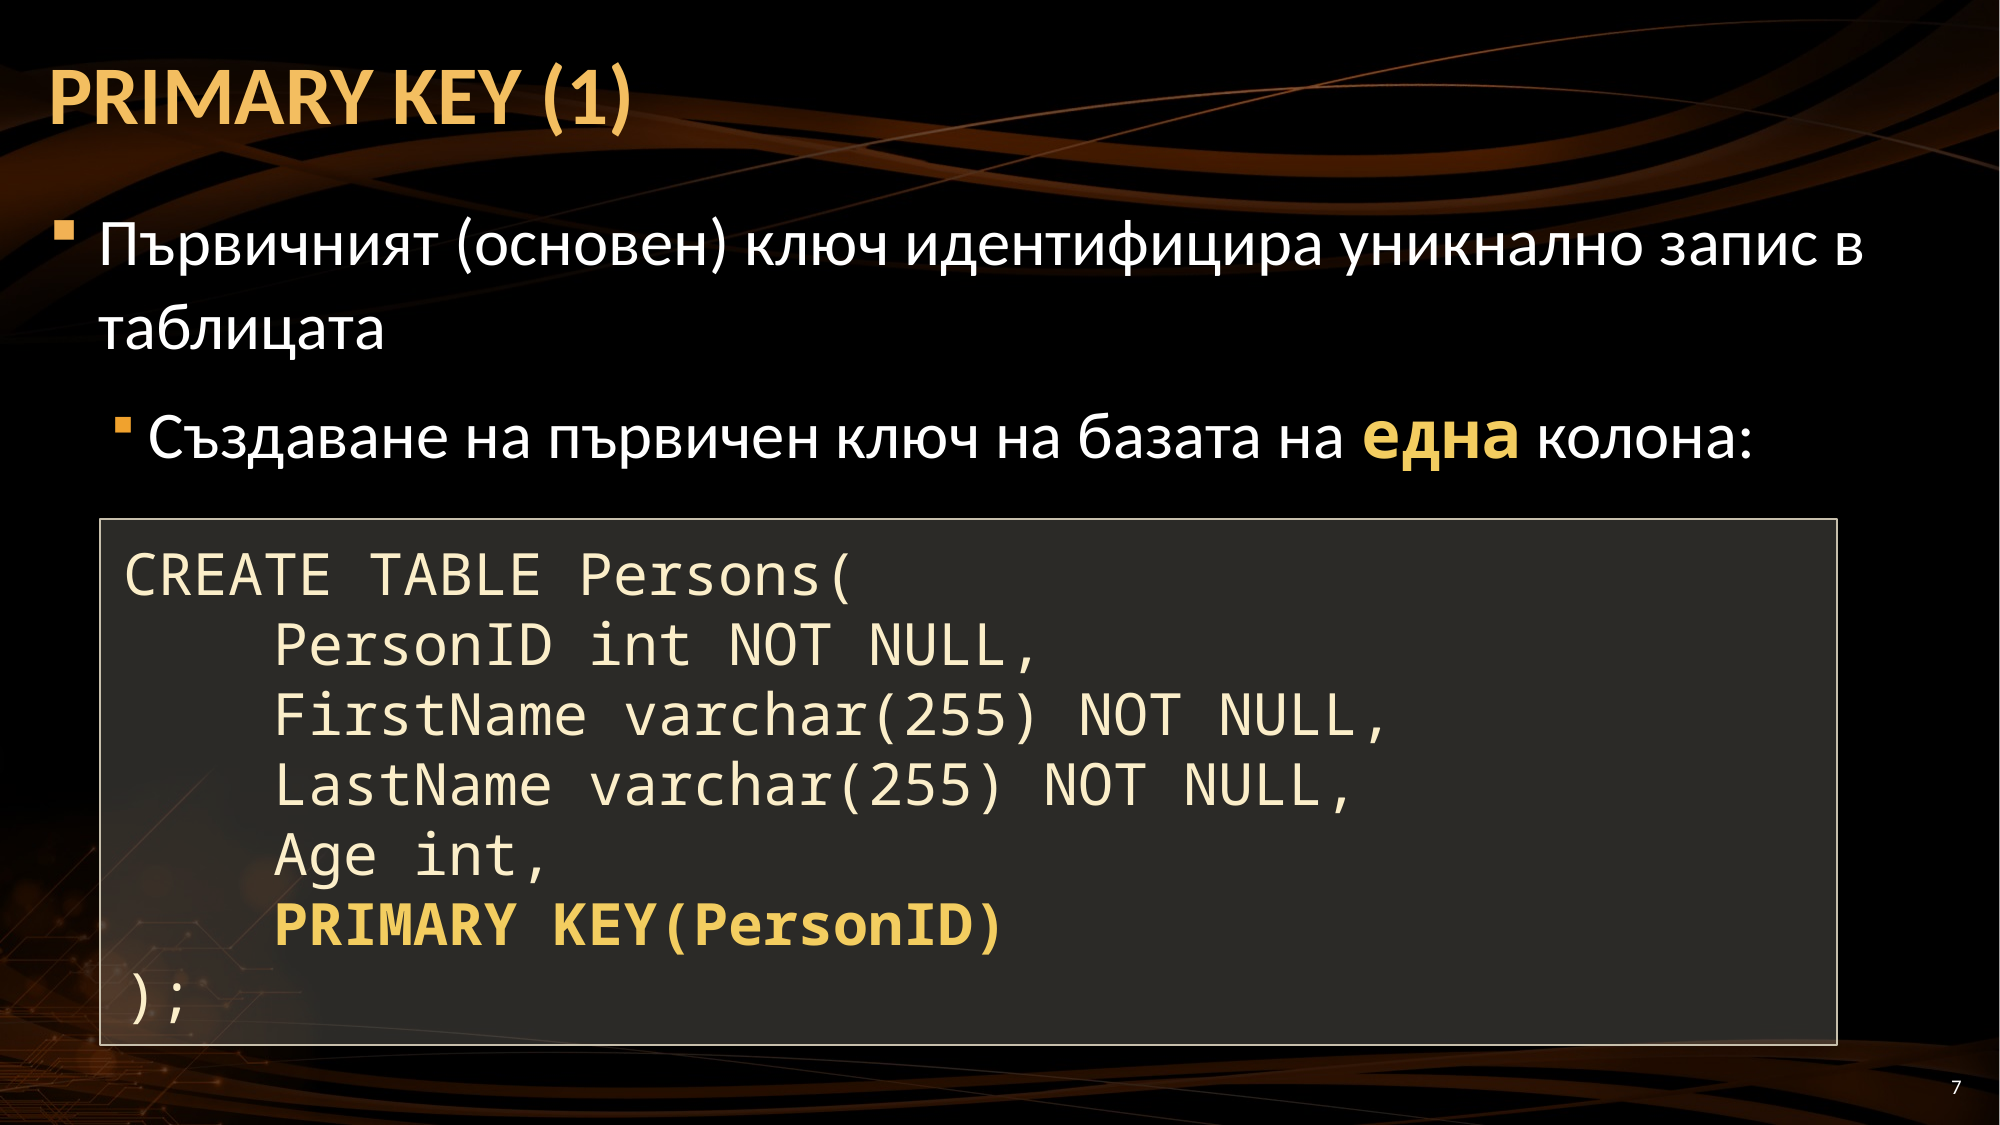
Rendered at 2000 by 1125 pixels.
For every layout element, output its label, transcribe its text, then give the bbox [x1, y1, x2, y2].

picture [0, 0, 2000, 1125]
list Първичният (основен) ключ идентифицира уникнално запис в таблицата Създаване на първичен ключ на базата на една колона: [31, 189, 1968, 1103]
title PRIMARY KEY (1) [30, 6, 1968, 189]
slide_number 7 [1897, 1070, 1968, 1103]
text_box CREATE TABLE Persons( PersonID int NOT NULL, FirstName varchar(255) NOT NULL, LastName varchar(255) NOT NULL, Age int, PRIMARY KEY(PersonID) ); [99, 519, 1838, 1045]
